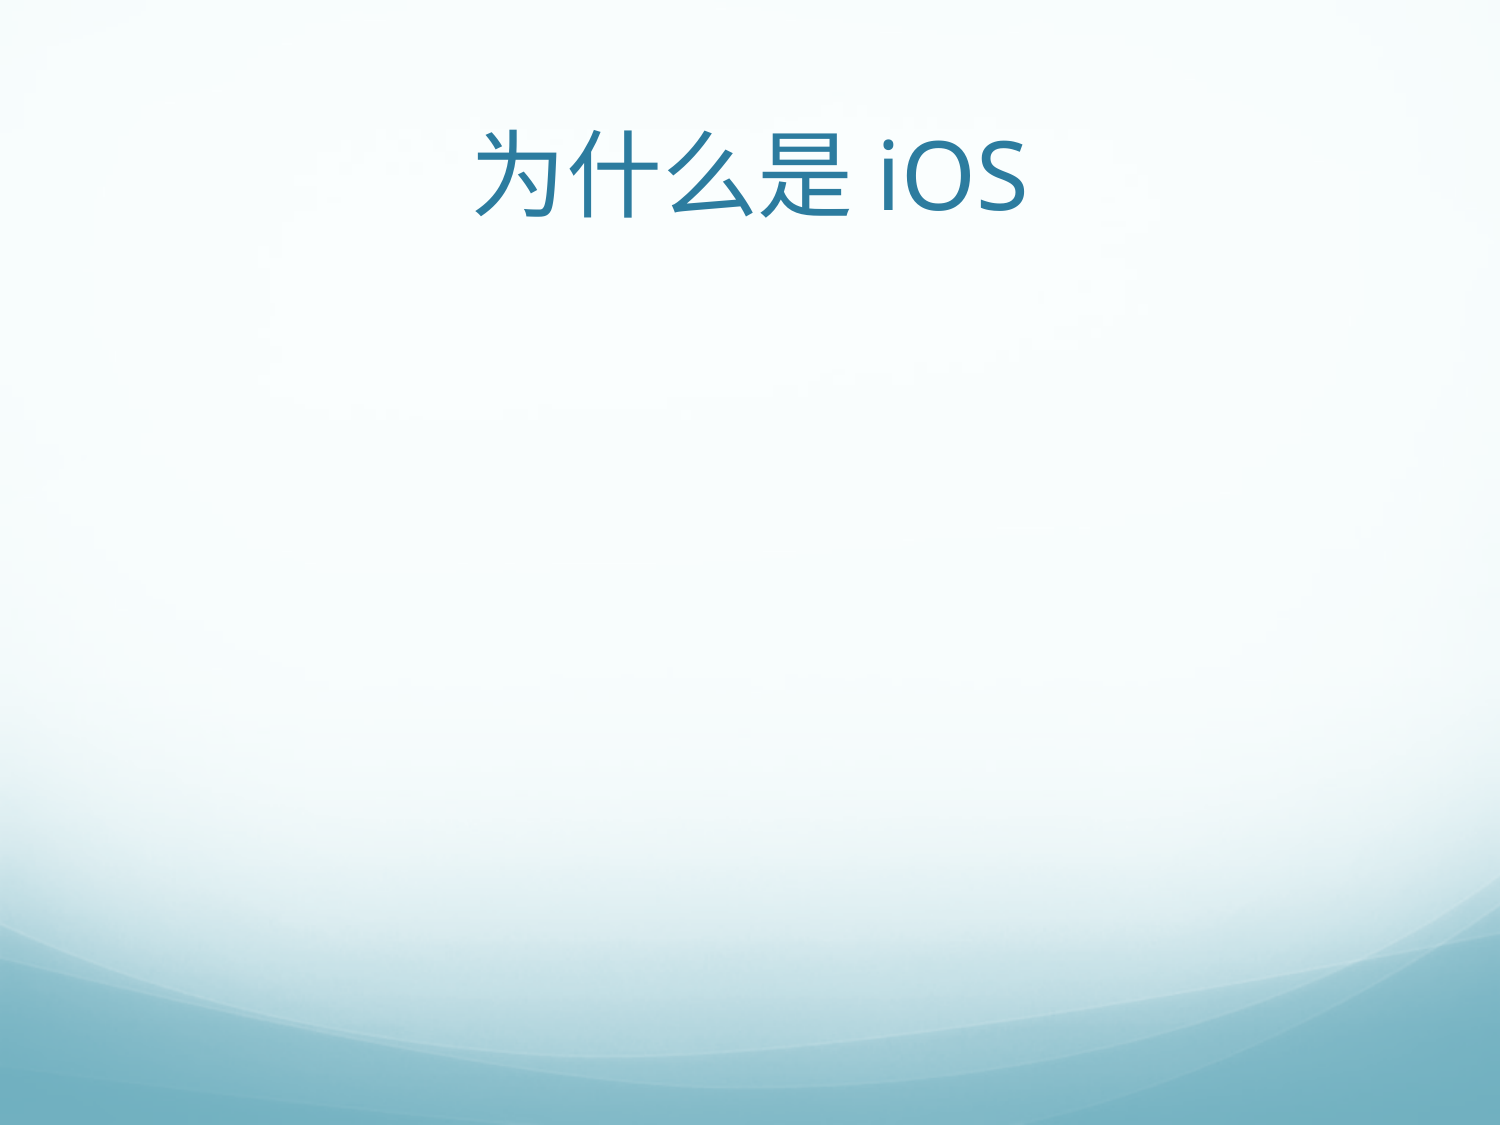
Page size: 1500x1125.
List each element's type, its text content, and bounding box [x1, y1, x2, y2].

title 为什么是iOS [90, 17, 1410, 237]
